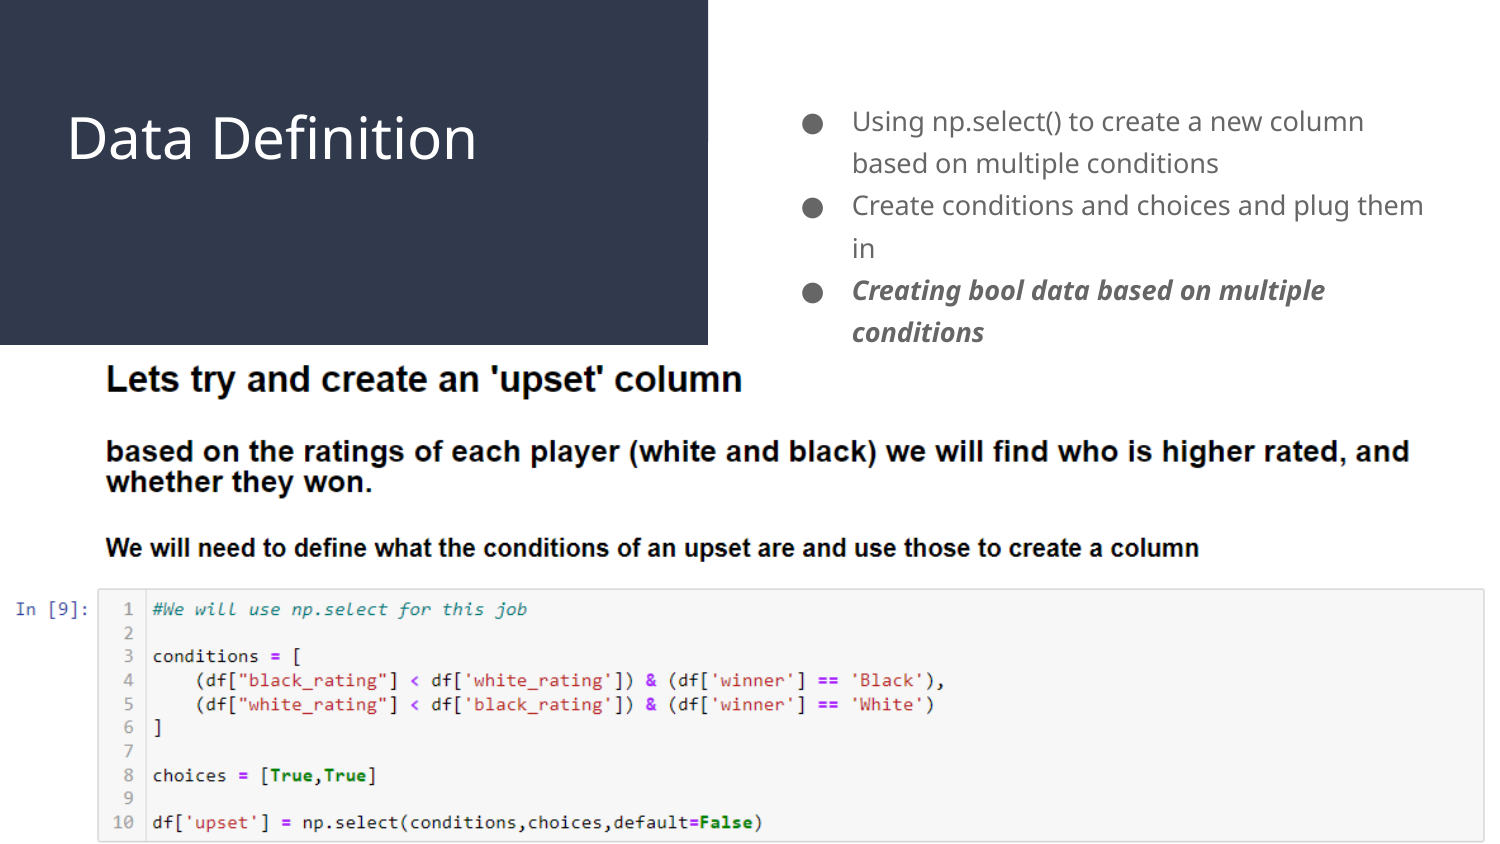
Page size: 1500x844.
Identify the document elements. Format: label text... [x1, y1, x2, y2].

picture [0, 345, 1500, 844]
list Using np.select() to create a new column based on multiple conditions Create conditions and choices and plug them in Creating bool data based on multiple conditions [761, 82, 1446, 343]
title Data Definition [51, 82, 660, 343]
